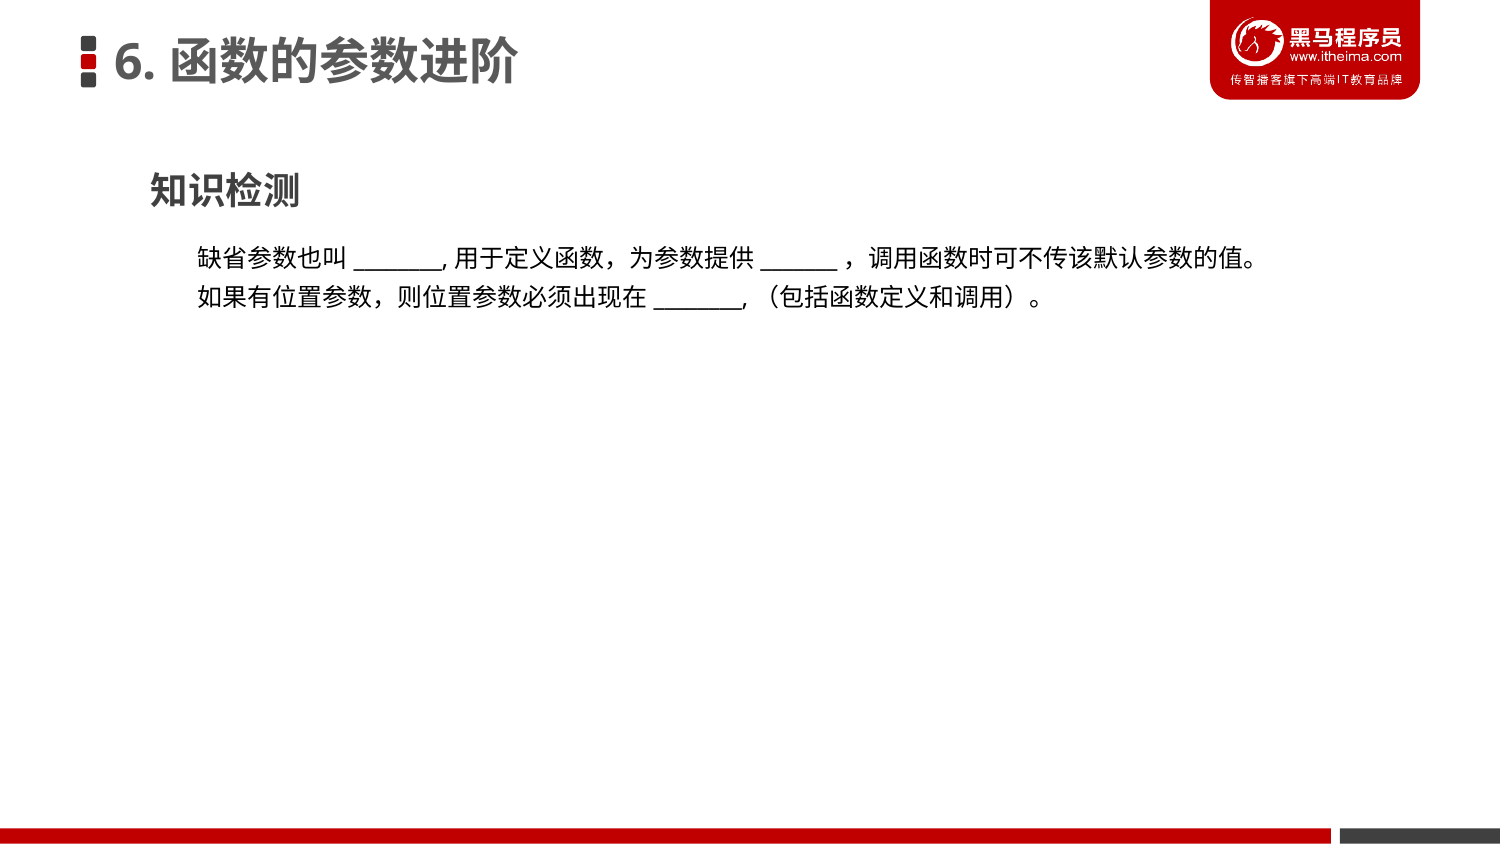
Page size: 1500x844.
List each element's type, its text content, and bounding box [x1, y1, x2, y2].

text_box 6.函数的参数进阶 [103, 0, 987, 130]
text_box 知识检测 [135, 159, 713, 220]
text_box 缺省参数也叫________,用于定义函数，为参数提供_______，调用函数时可不传该默认参数的值。 如果有位置参数，则位置参数必须出现在________,（包括函数定义和调用）。 [182, 226, 1287, 319]
picture [1212, 8, 1421, 94]
